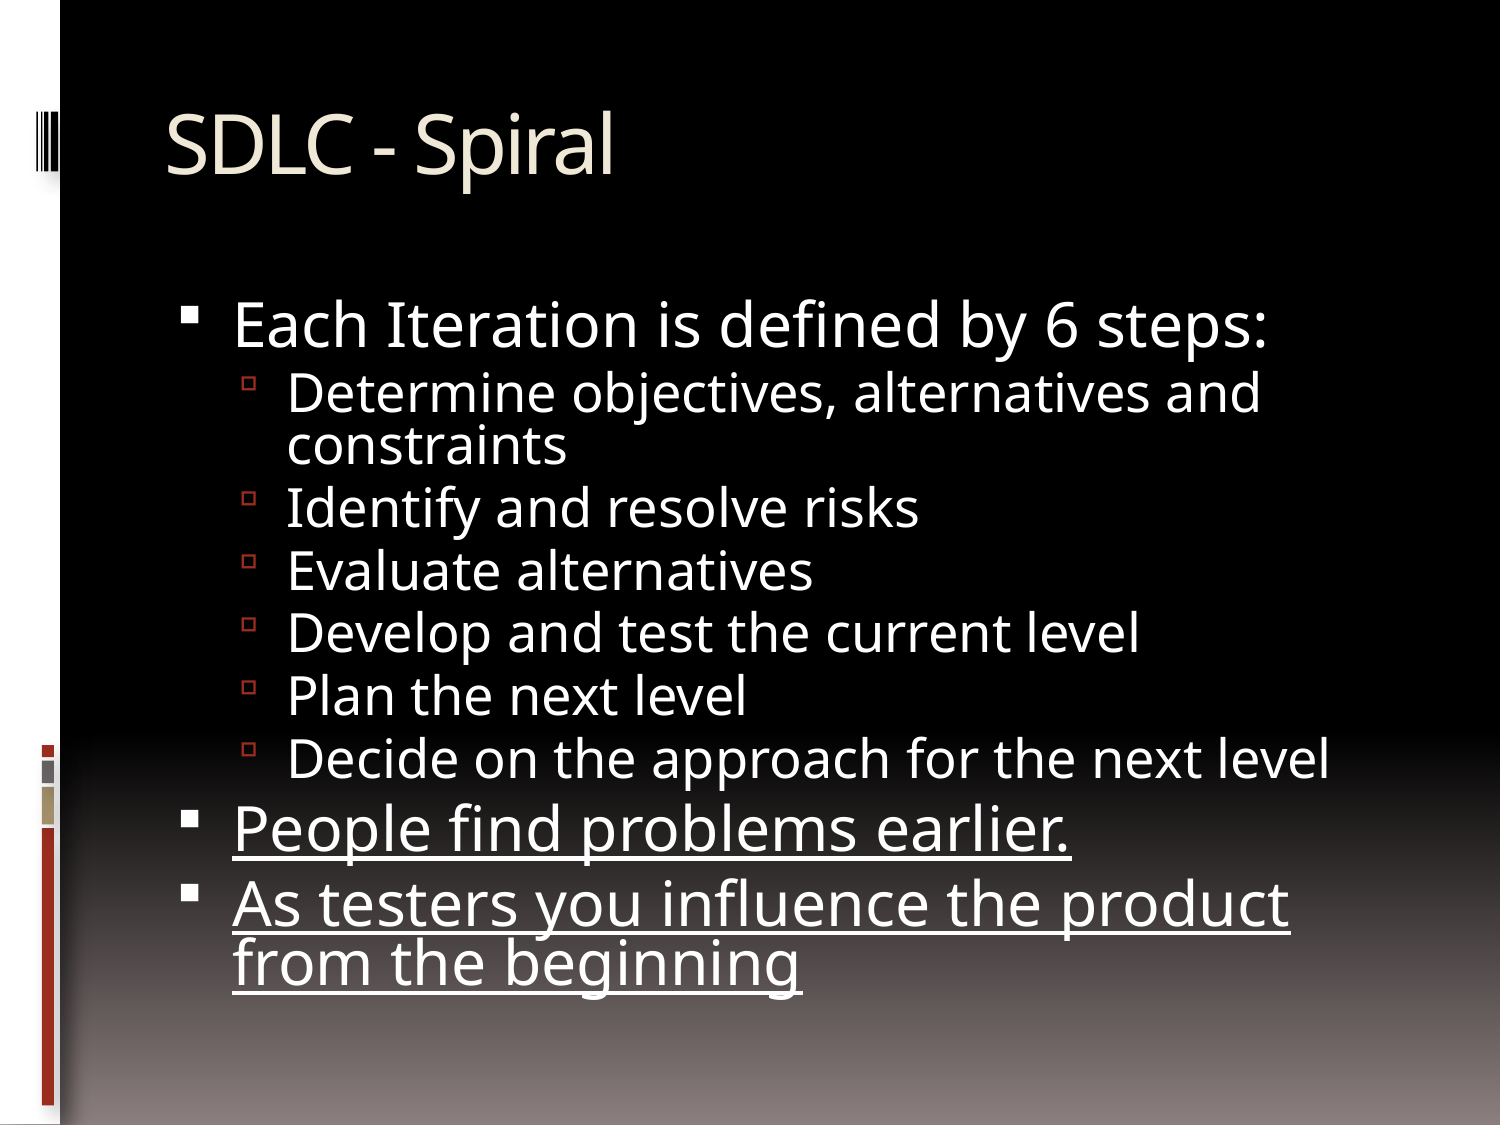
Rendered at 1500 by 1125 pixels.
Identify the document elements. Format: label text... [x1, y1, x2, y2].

list Each Iteration is defined by 6 steps: Determine objectives, alternatives and constraints Identify and resolve risks Evaluate alternatives Develop and test the current level Plan the next level Decide on the approach for the next level People find problems earlier. As testers you influence the product from the beginning [150, 292, 1425, 1043]
title SDLC - Spiral [150, 83, 1425, 234]
